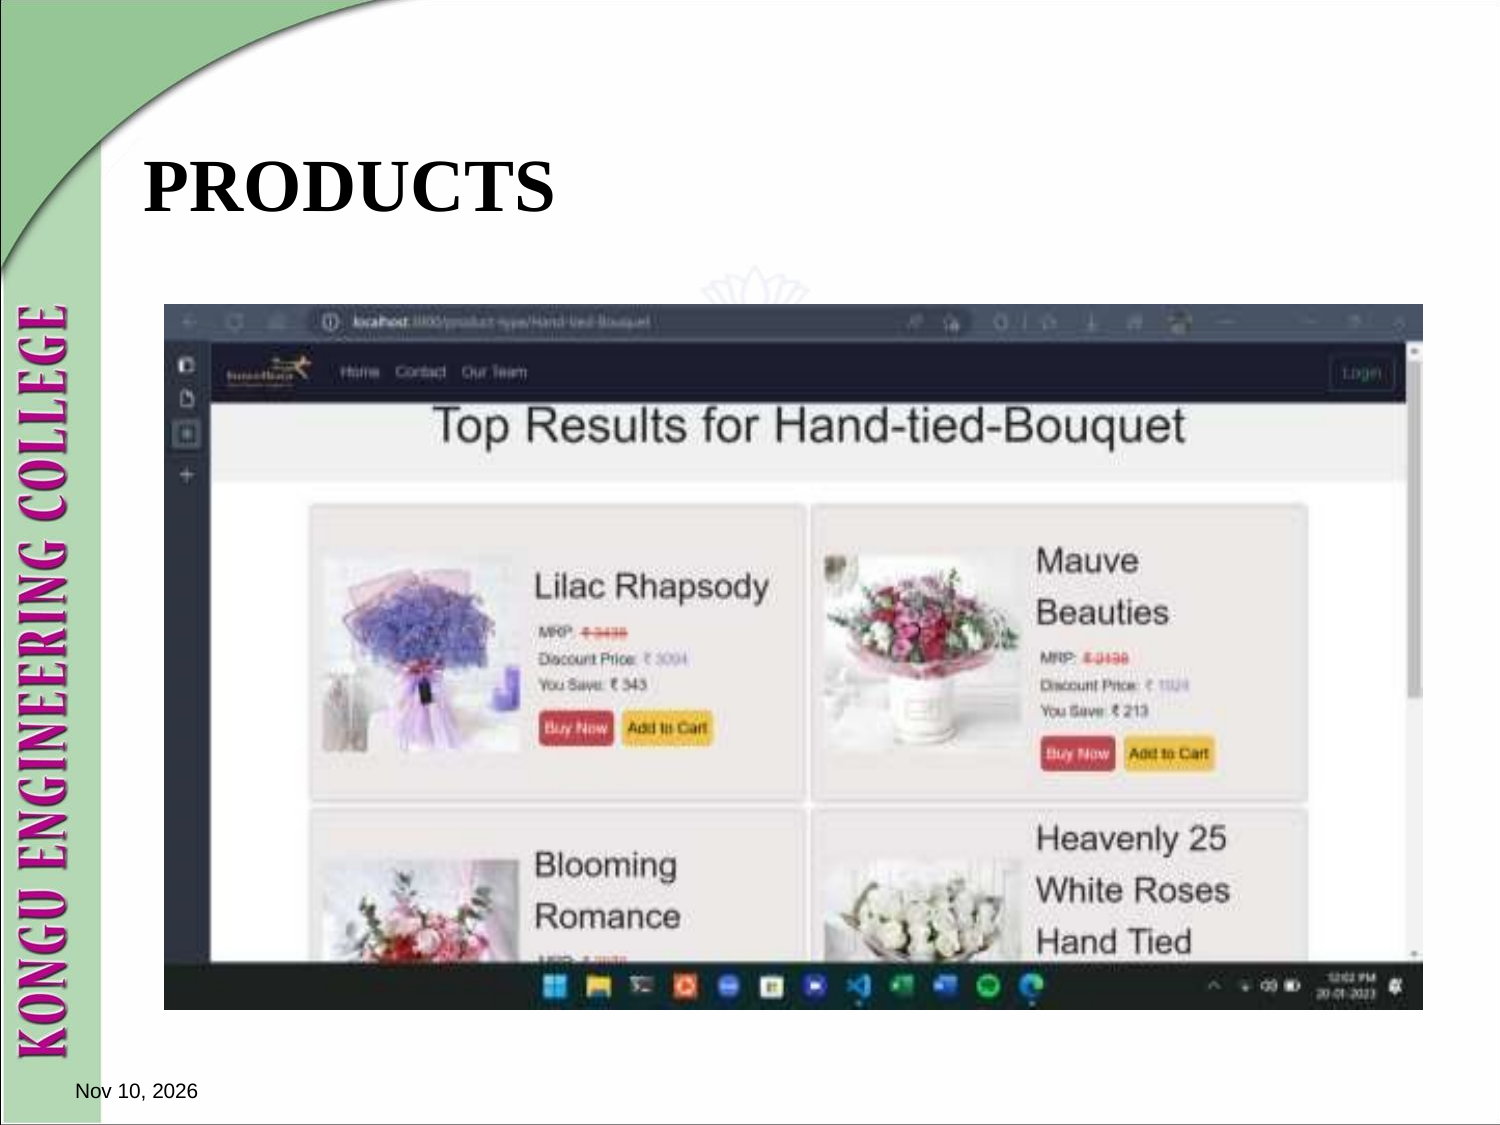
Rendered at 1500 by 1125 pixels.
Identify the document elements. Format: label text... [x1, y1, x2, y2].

picture [0, 0, 1500, 1125]
list PRODUCTS [128, 128, 1426, 1038]
slide_number 24-Jan-23 [75, 1042, 425, 1103]
